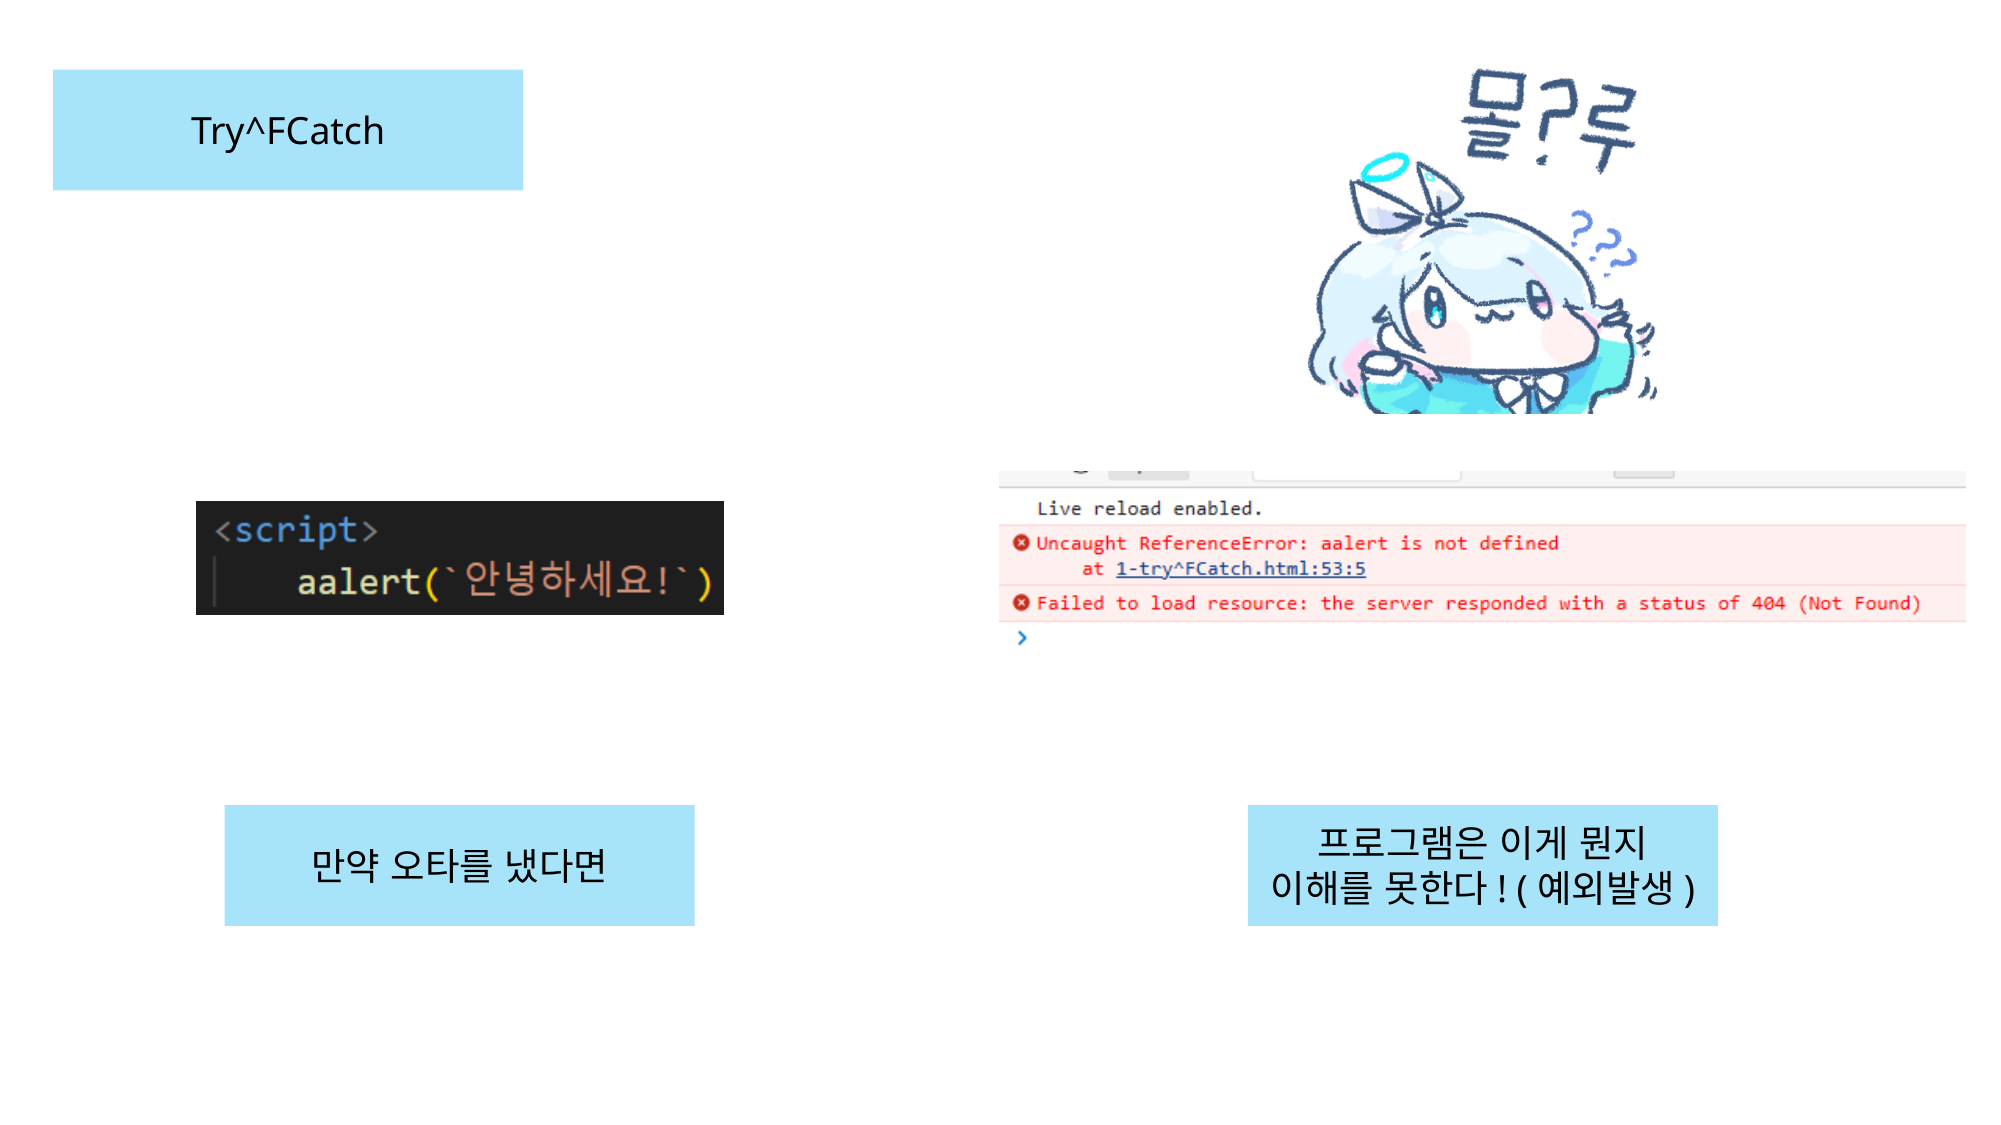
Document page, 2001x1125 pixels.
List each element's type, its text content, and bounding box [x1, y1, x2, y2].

picture [1304, 56, 1662, 414]
picture [999, 471, 1966, 654]
text_box 프로그램은 이게 뭔지 이해를 못한다! (예외발생) [1247, 804, 1719, 927]
text_box Try^FCatch [52, 69, 524, 191]
text_box 만약 오타를 냈다면 [224, 804, 696, 927]
picture [196, 501, 724, 615]
